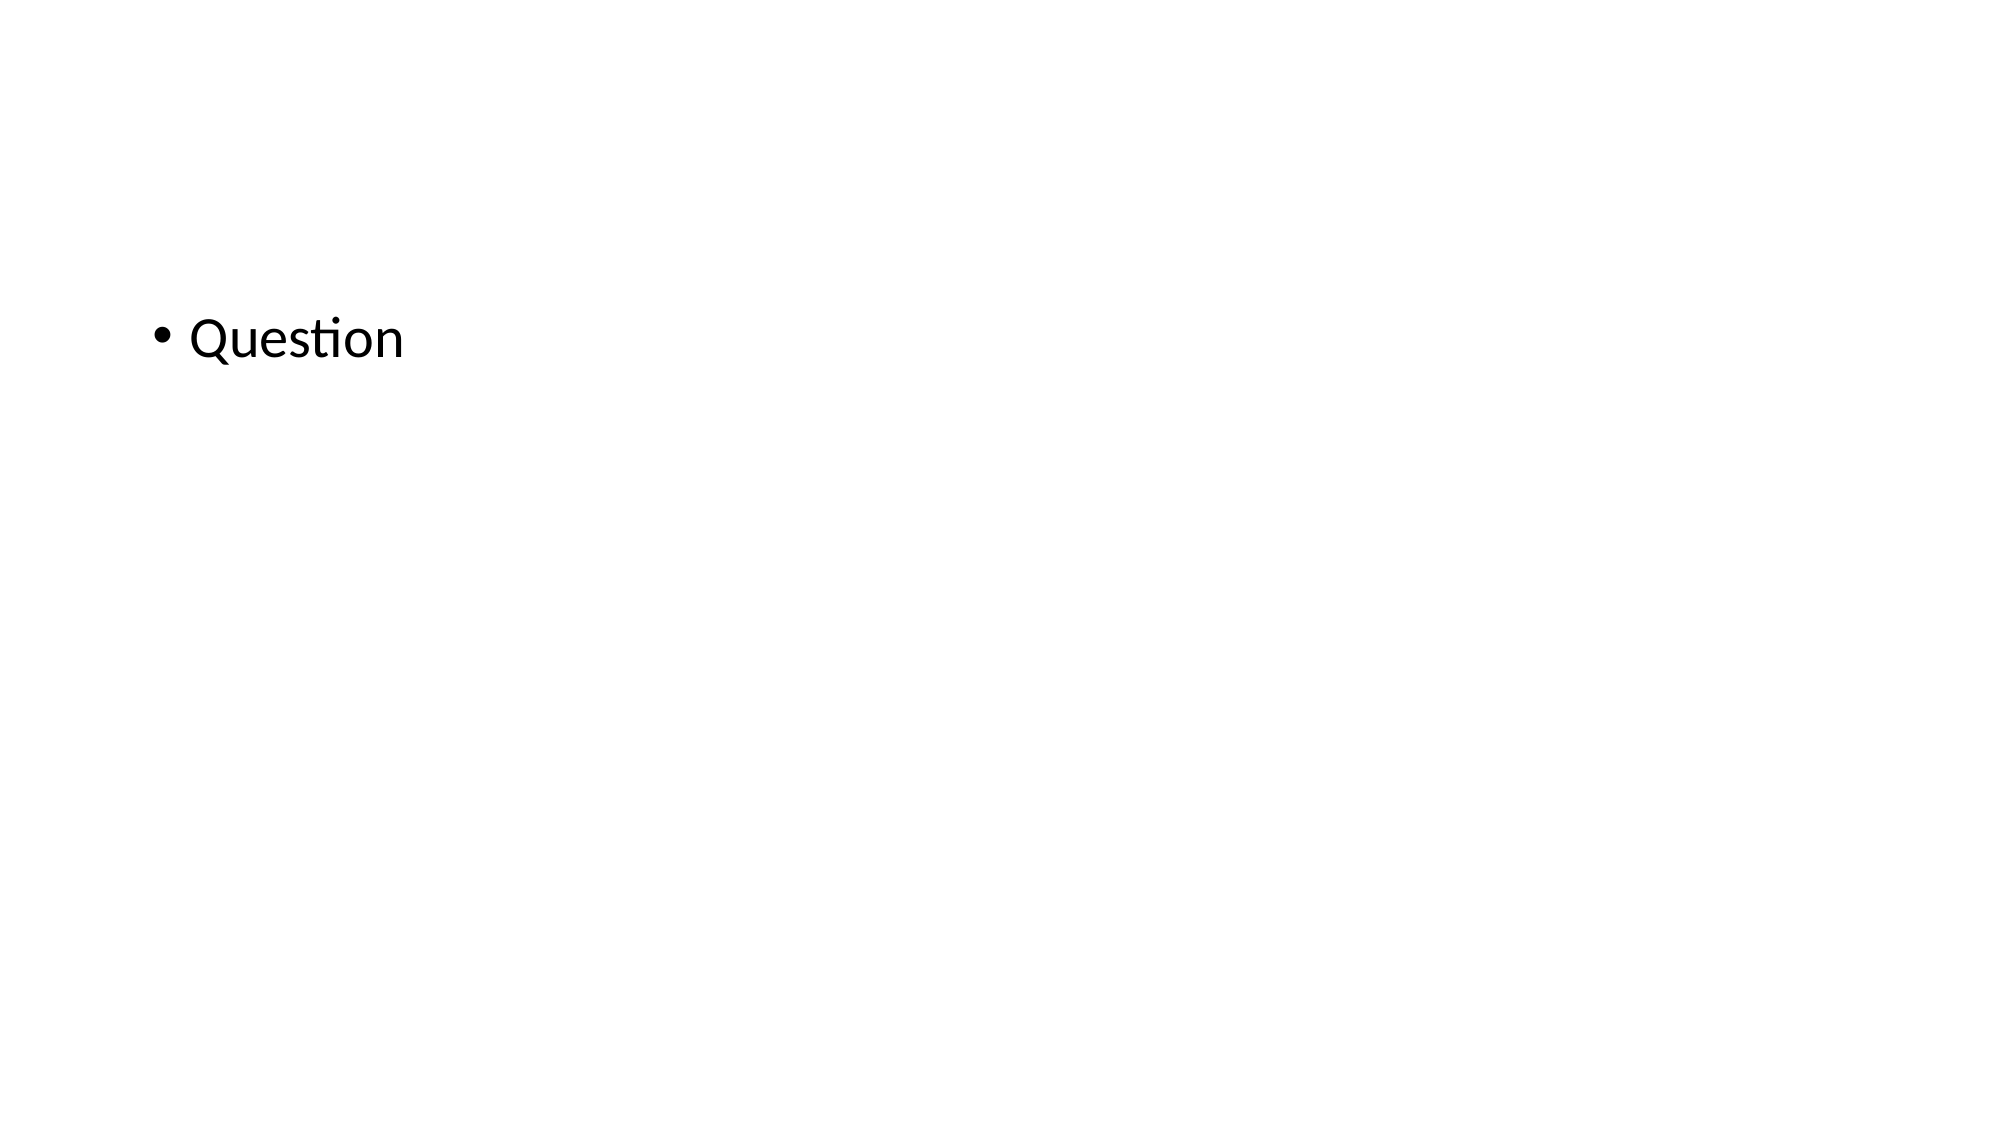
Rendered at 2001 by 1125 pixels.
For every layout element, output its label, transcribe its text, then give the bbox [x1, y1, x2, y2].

list Question [137, 299, 1863, 1014]
